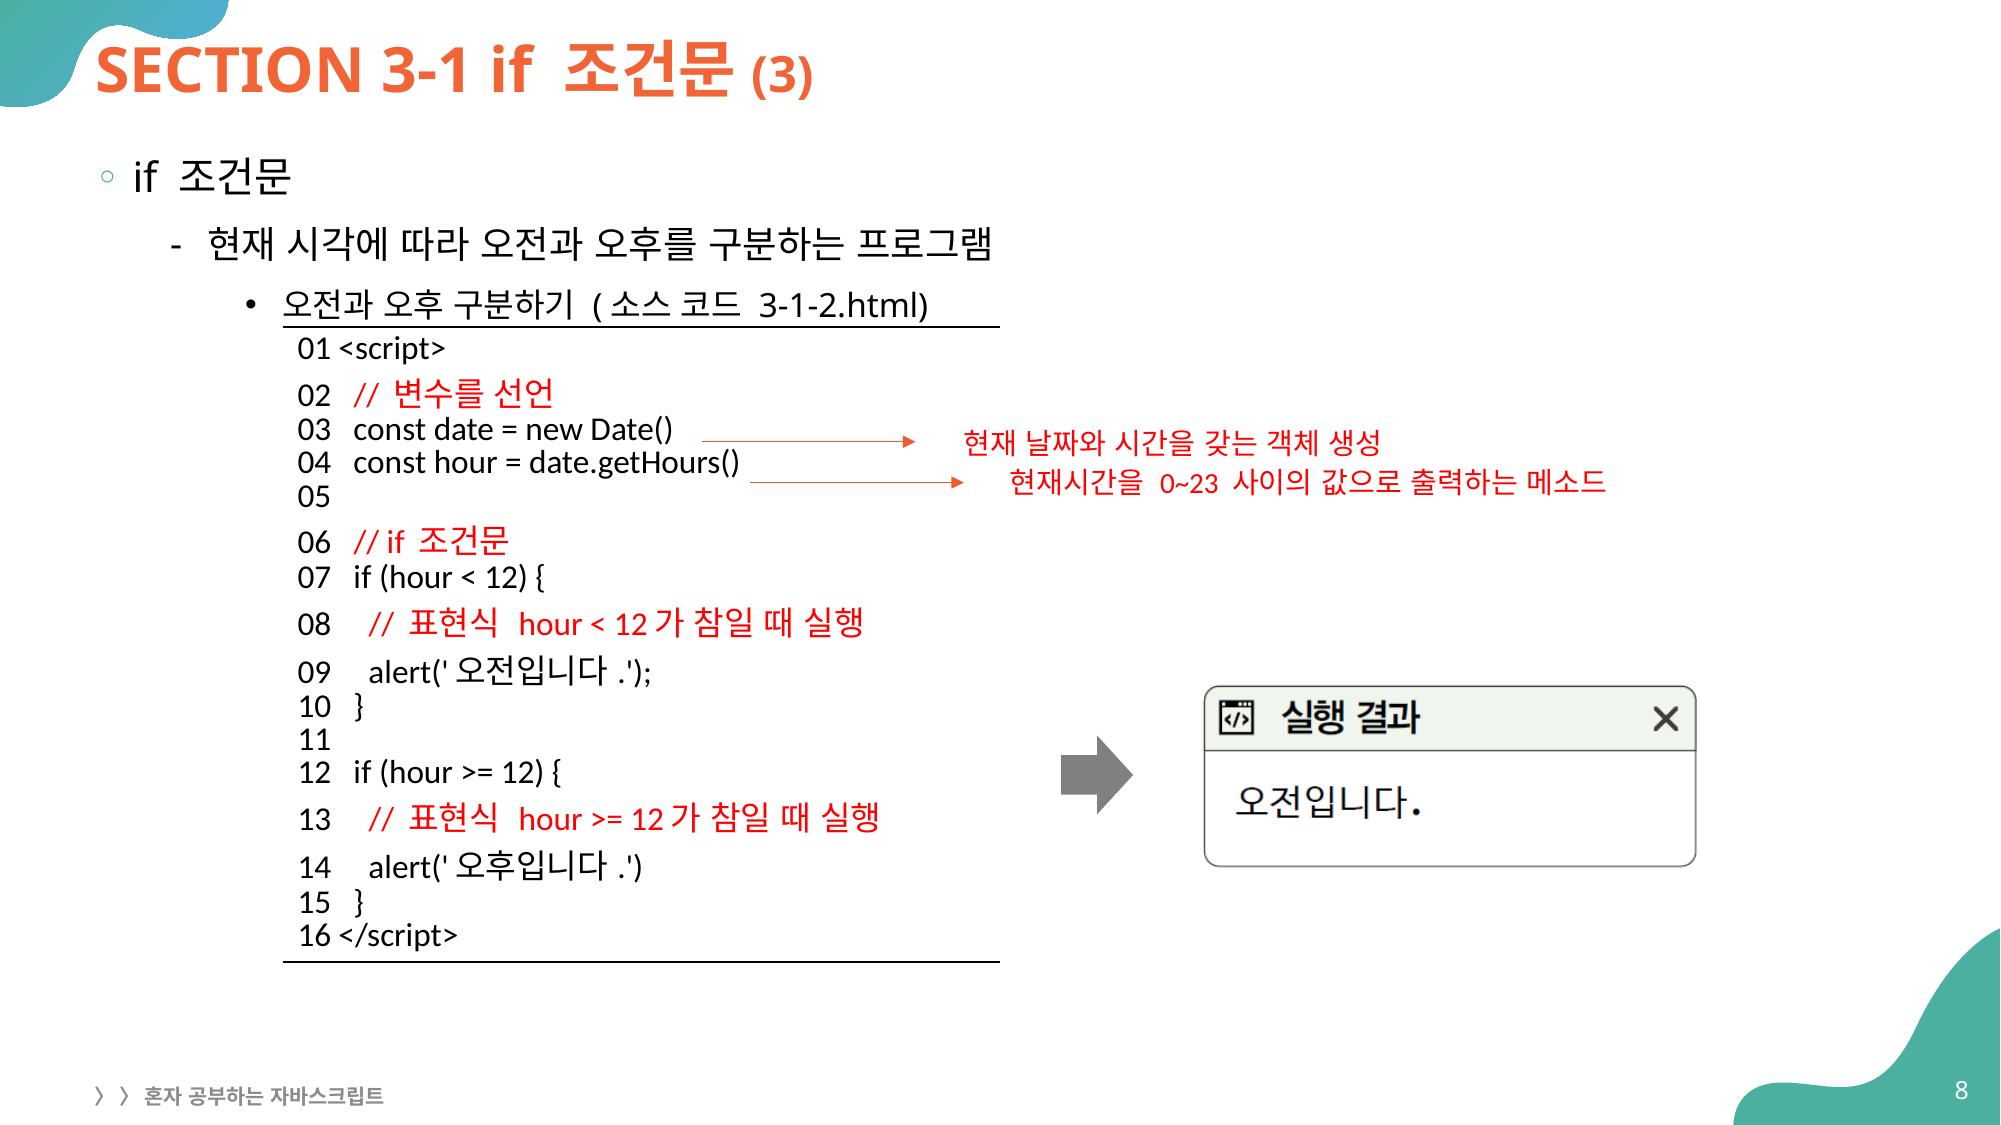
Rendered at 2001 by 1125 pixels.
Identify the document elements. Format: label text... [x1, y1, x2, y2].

list if 조건문 현재 시각에 따라 오전과 오후를 구분하는 프로그램 오전과 오후 구분하기 (소스 코드 3-1-2.html) [79, 133, 1931, 1012]
picture [1194, 677, 1706, 873]
text_box 현재시간을 0~23 사이의 값으로 출력하는 메소드 [994, 457, 1680, 507]
title SECTION 3-1 if 조건문(3) [79, 17, 1931, 128]
footer 〉 〉 혼자 공부하는 자바스크립트 [79, 1078, 755, 1114]
table_header 01 <script> 02 // 변수를 선언 03 const date = new Date() 04 const hour = date.getHours() 05 06 // if 조건문 07 if (hour < 12) { 08 // 표현식 hour < 12가 참일 때 실행 09 alert('오전입니다.'); 10 } 11 12 if (hour >= 12) { 13 // 표현식 hour >= 12가 참일 때 실행 14 alert('오후입니다.') 15 } 16 </script> [283, 328, 1000, 961]
slide_number 8 [1917, 1061, 1984, 1122]
text_box [1060, 732, 1135, 817]
text_box 현재 날짜와 시간을 갖는 객체 생성 [948, 417, 1951, 468]
